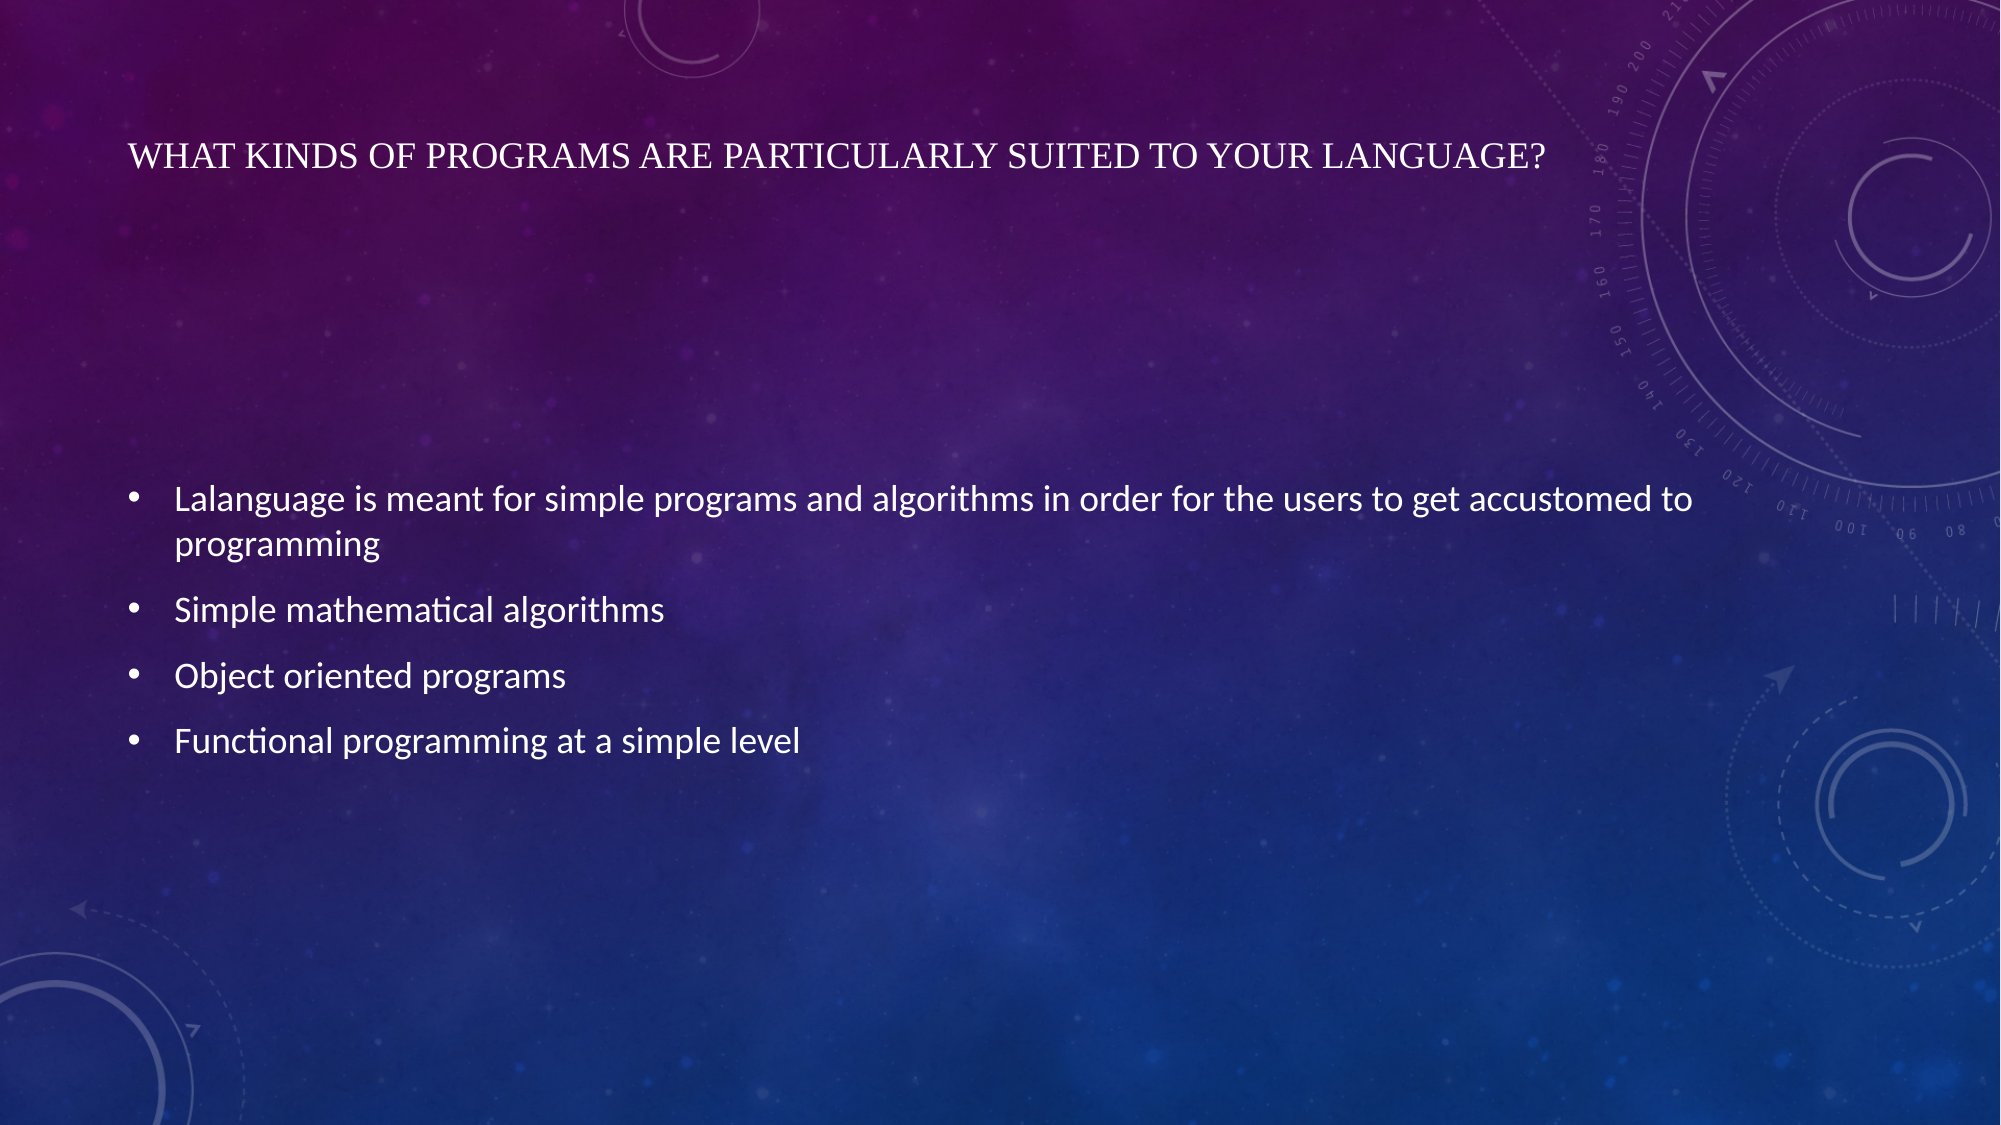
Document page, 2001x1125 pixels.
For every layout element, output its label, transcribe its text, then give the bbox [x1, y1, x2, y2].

list Lalanguage is meant for simple programs and algorithms in order for the users to get accustomed to programming Simple mathematical algorithms Object oriented programs Functional programming at a simple level [112, 351, 1775, 950]
title What kinds of programs are particularly suited to your language? [112, 99, 1775, 252]
picture [0, 0, 2001, 1125]
